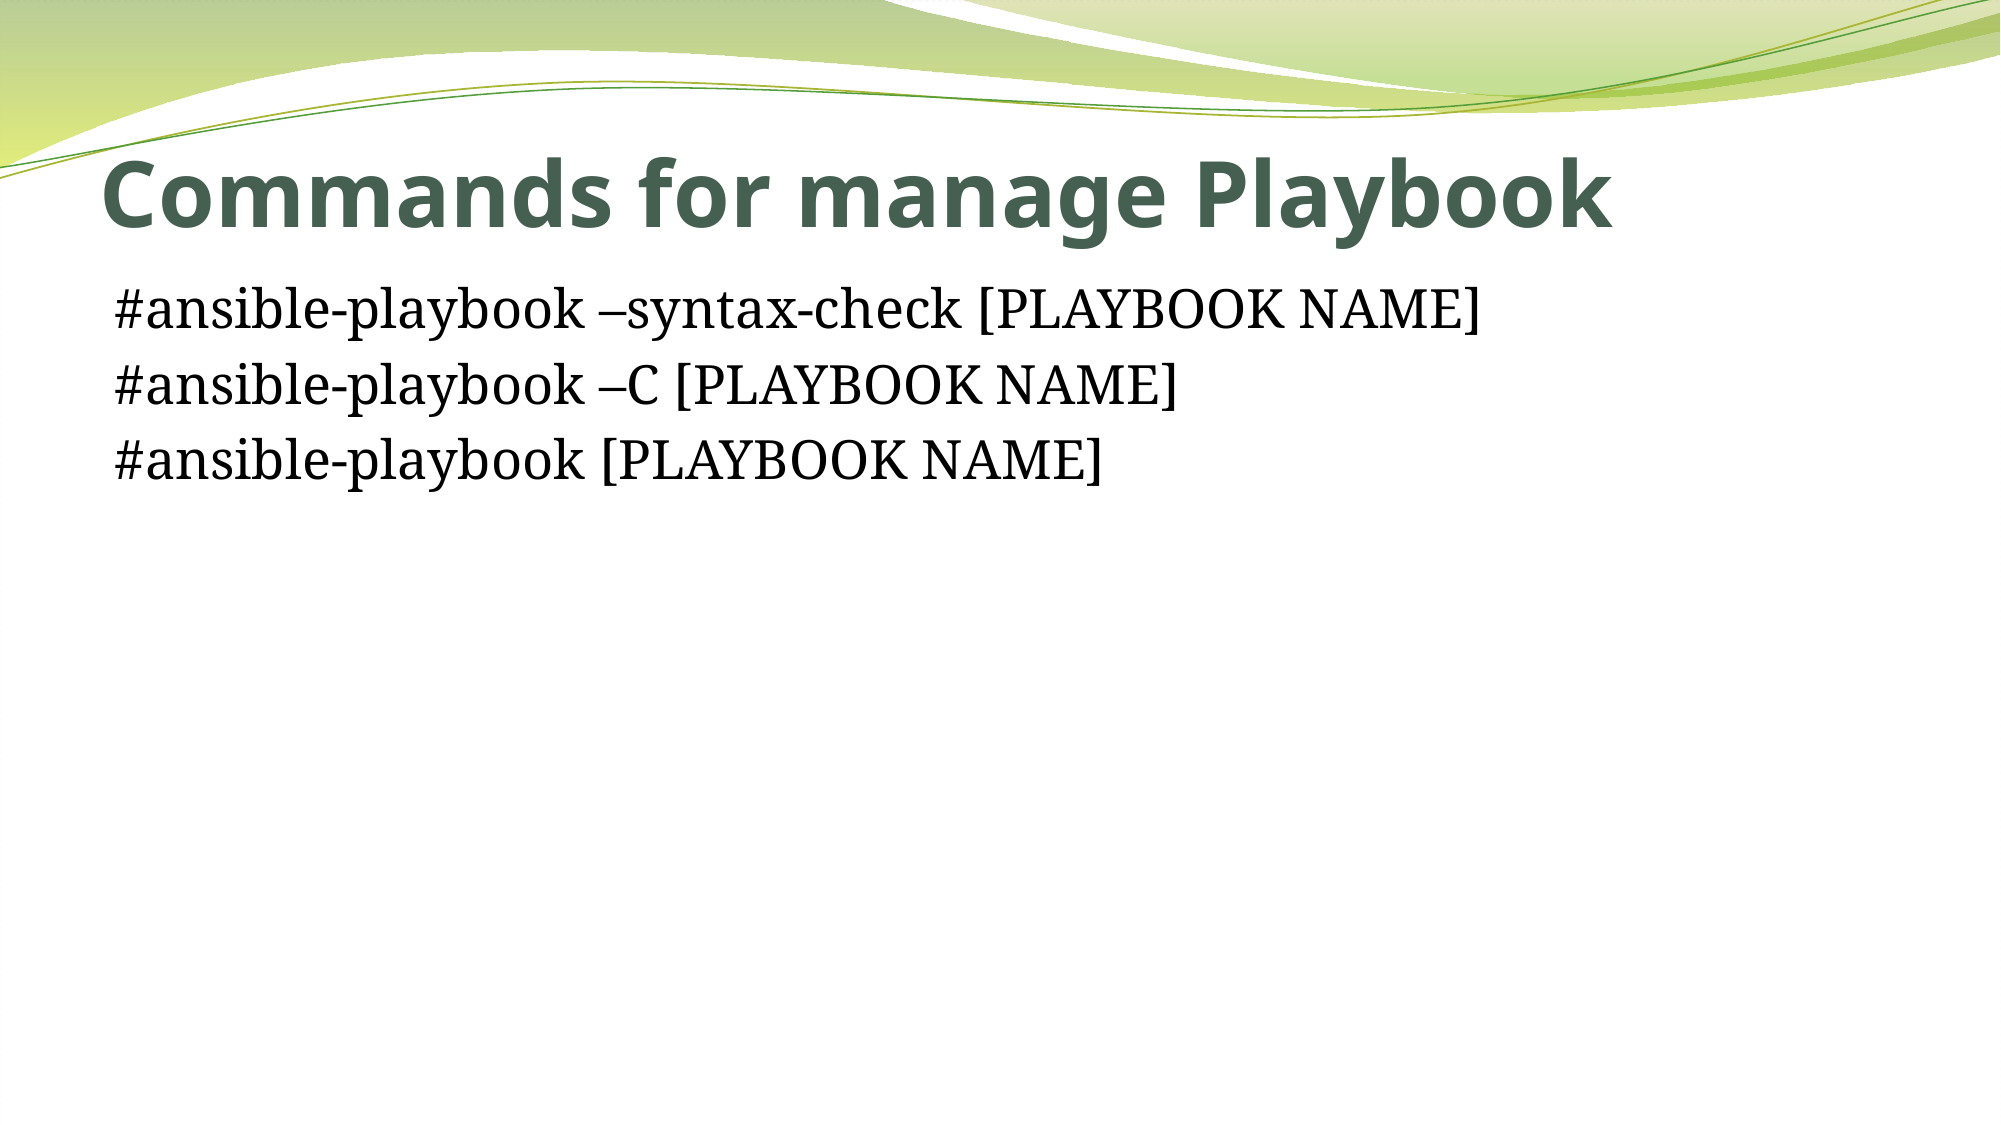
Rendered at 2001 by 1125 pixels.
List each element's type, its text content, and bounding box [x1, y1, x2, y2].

list #ansible-playbook –syntax-check [PLAYBOOK NAME] #ansible-playbook –C [PLAYBOOK NAME] #ansible-playbook [PLAYBOOK NAME] [99, 266, 1900, 987]
title Commands for manage Playbook [99, 58, 1900, 246]
